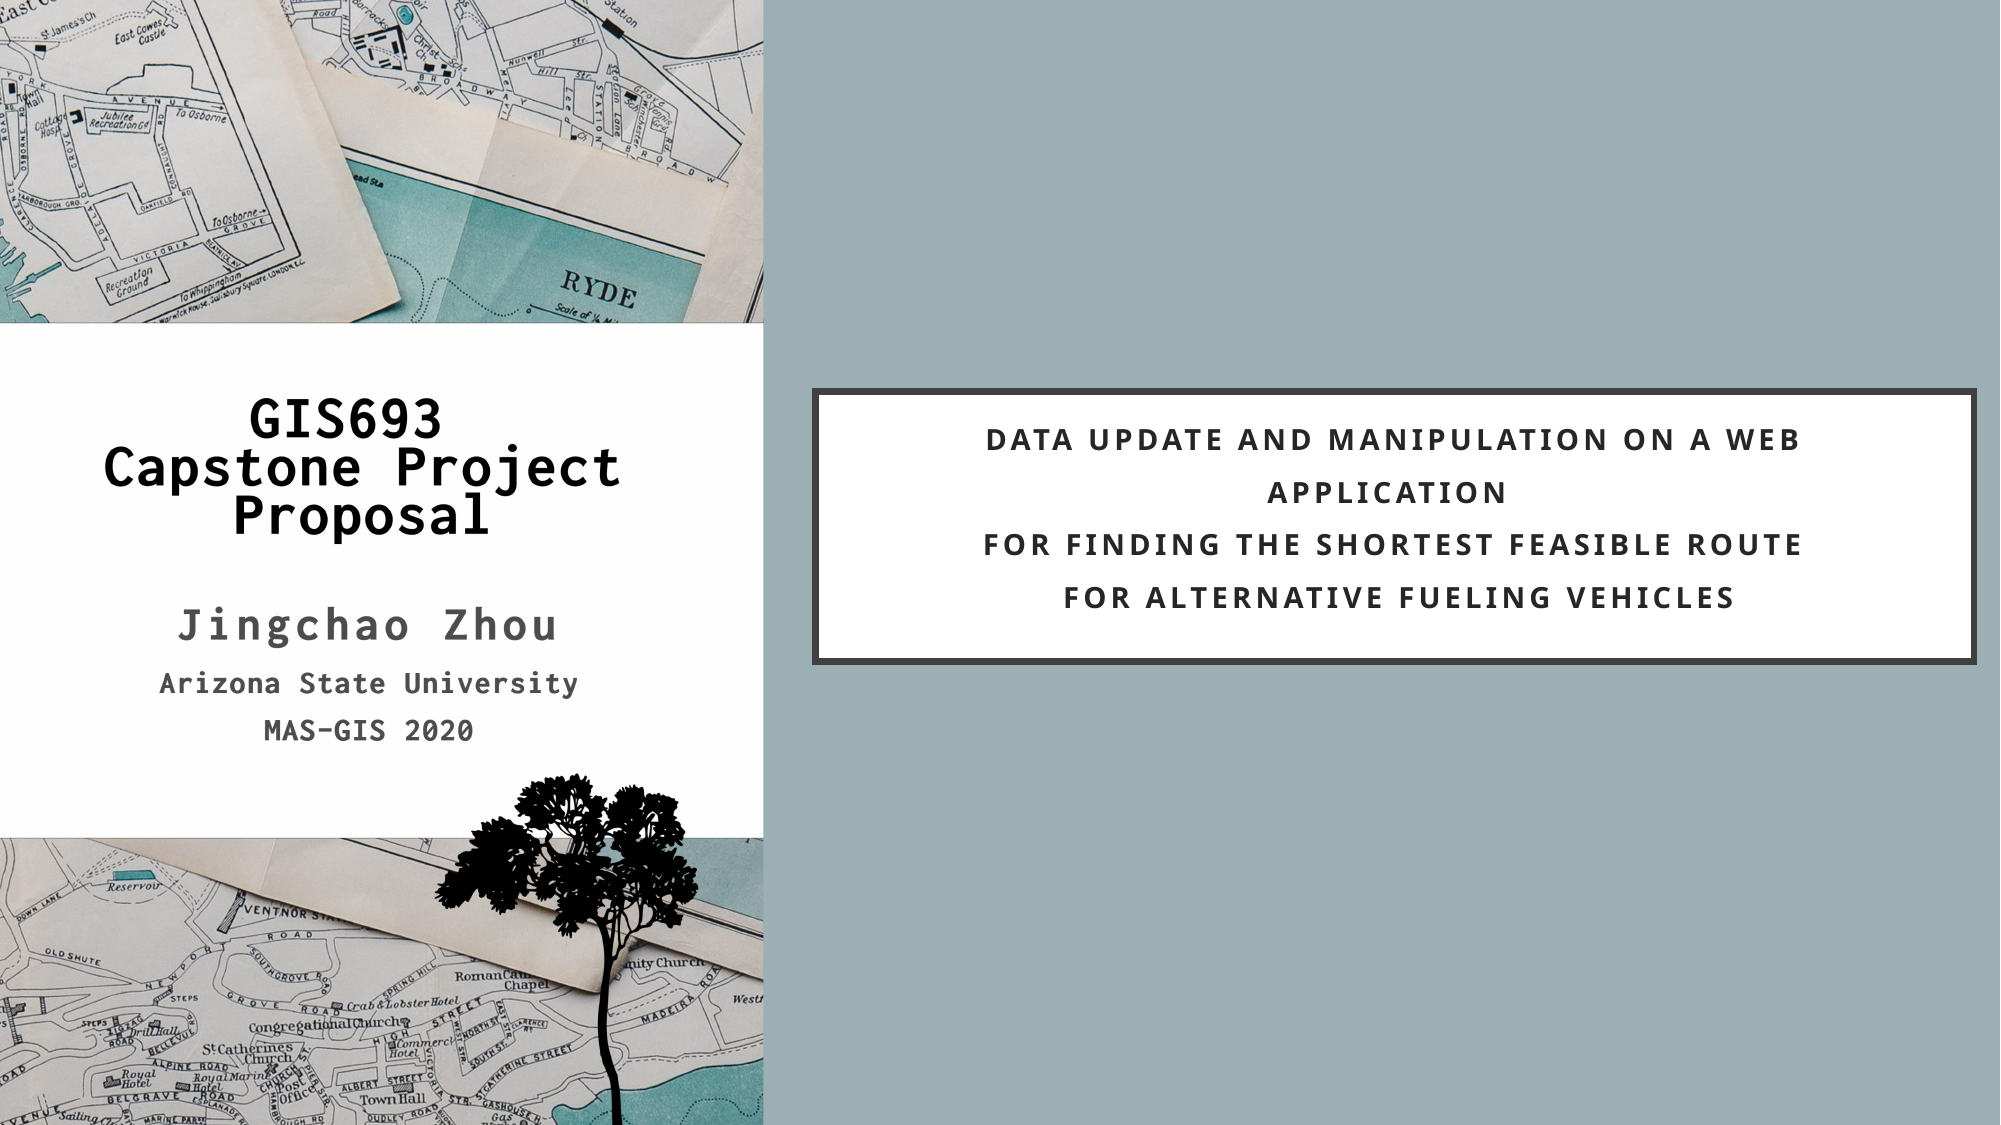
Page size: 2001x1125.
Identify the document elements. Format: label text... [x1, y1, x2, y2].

picture [0, 0, 764, 1125]
title Data Update and Manipulation on a Web Application for finding the shortest feasible route for Alternative Fueling Vehicles [812, 388, 1977, 665]
